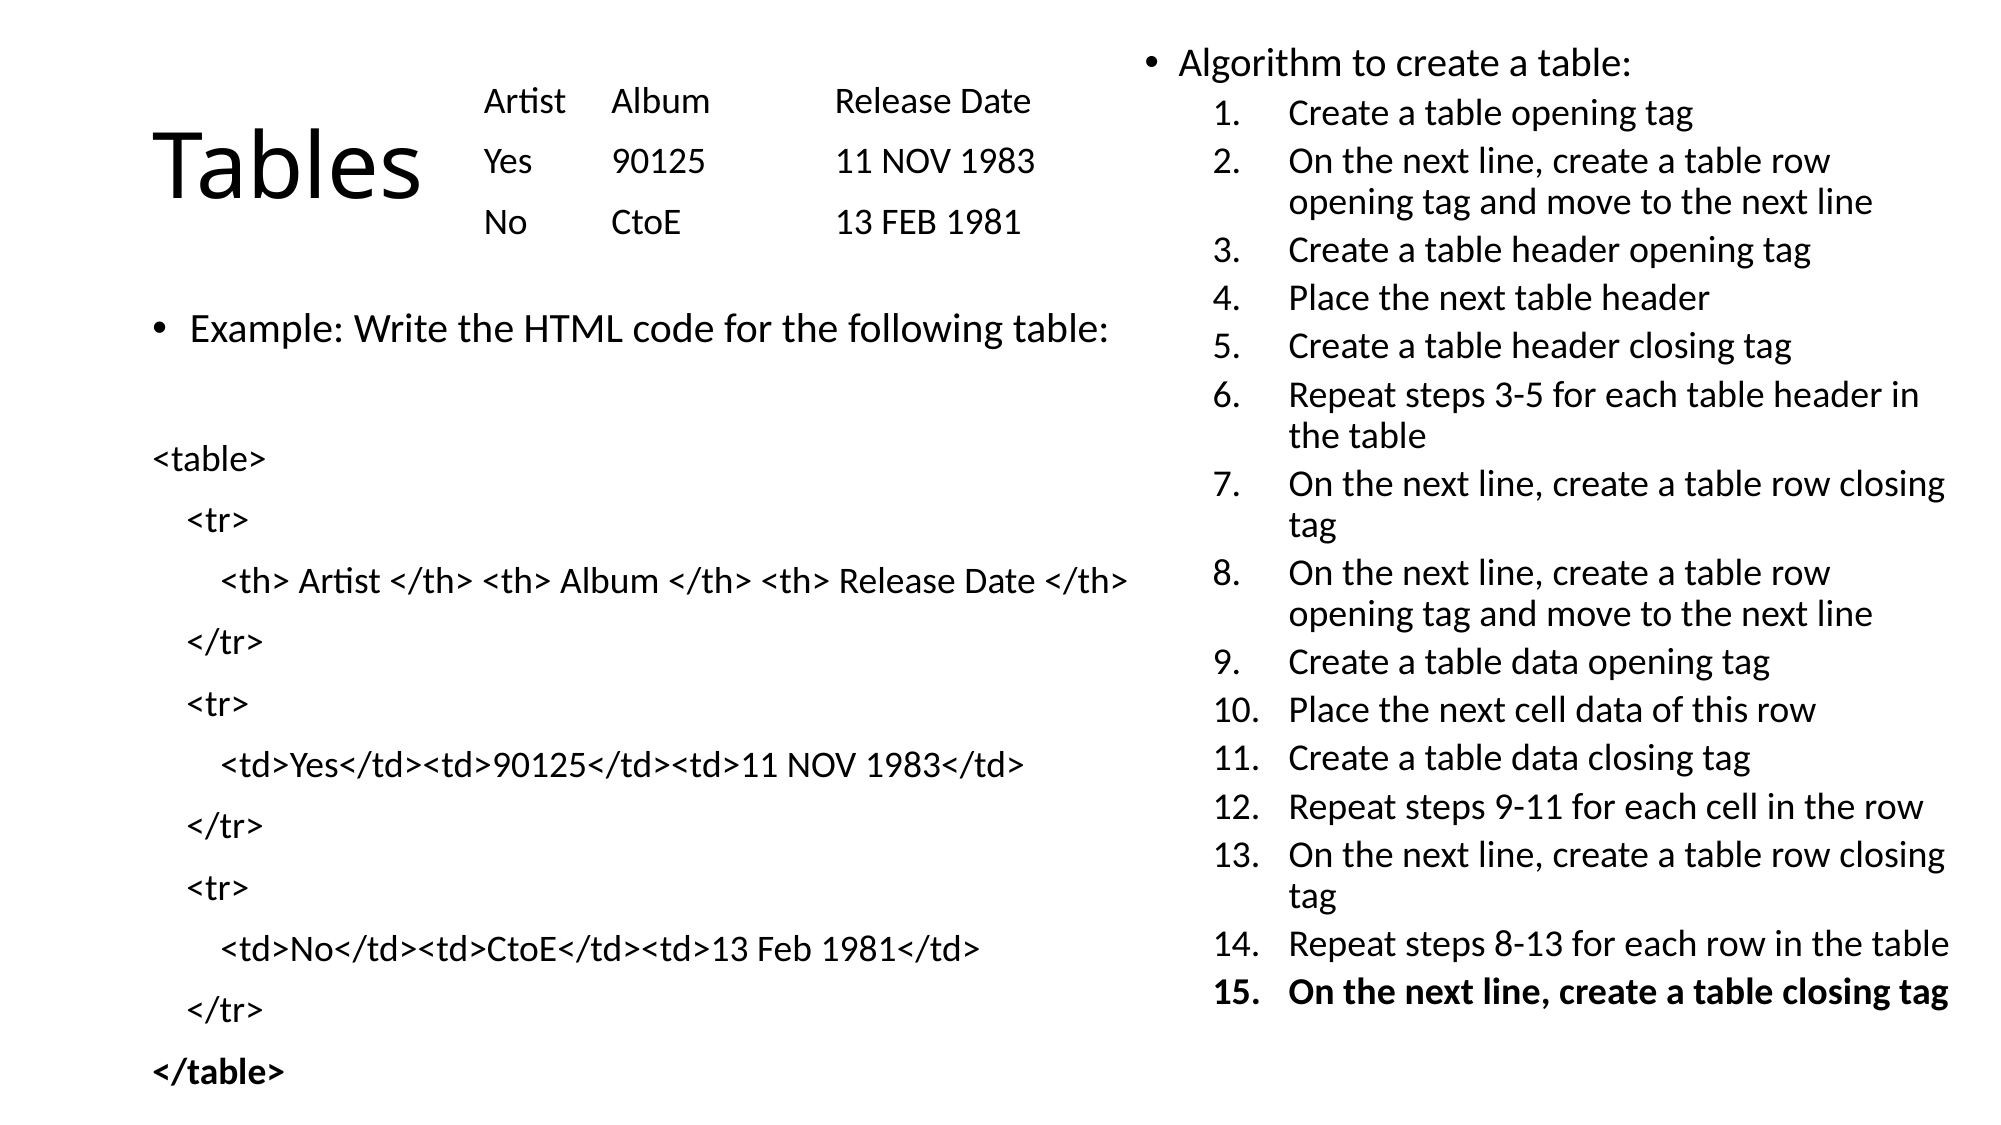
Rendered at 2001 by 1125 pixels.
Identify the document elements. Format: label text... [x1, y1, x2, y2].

table_cell Yes [469, 138, 596, 199]
table_header Artist [469, 77, 596, 138]
table_header Release Date [820, 77, 1076, 138]
text_box Algorithm to create a table: Create a table opening tag On the next line, create a table row opening tag and move to the next line Create a table header opening tag Place the next table header Create a table header closing tag Repeat steps 3-5 for each table header in the table On the next line, create a table row closing tag On the next line, create a table row opening tag and move to the next line Create a table data opening tag Place the next cell data of this row Create a table data closing tag Repeat steps 9-11 for each cell in the row On the next line, create a table row closing tag Repeat steps 8-13 for each row in the table On the next line, create a table closing tag [1129, 33, 1972, 1111]
table_cell CtoE [596, 199, 820, 260]
table_header Album [596, 77, 820, 138]
list Example: Write the HTML code for the following table: <table> <tr> <th> Artist </th> <th> Album </th> <th> Release Date </th> </tr> <tr> <td>Yes</td><td>90125</td><td>11 NOV 1983</td> </tr> <tr> <td>No</td><td>CtoE</td><td>13 Feb 1981</td> </tr> </table> [137, 299, 1129, 1111]
table_cell 13 FEB 1981 [820, 199, 1076, 260]
table_cell No [469, 199, 596, 260]
table_cell 11 NOV 1983 [820, 138, 1076, 199]
title Tables [137, 59, 1129, 278]
table_cell 90125 [596, 138, 820, 199]
